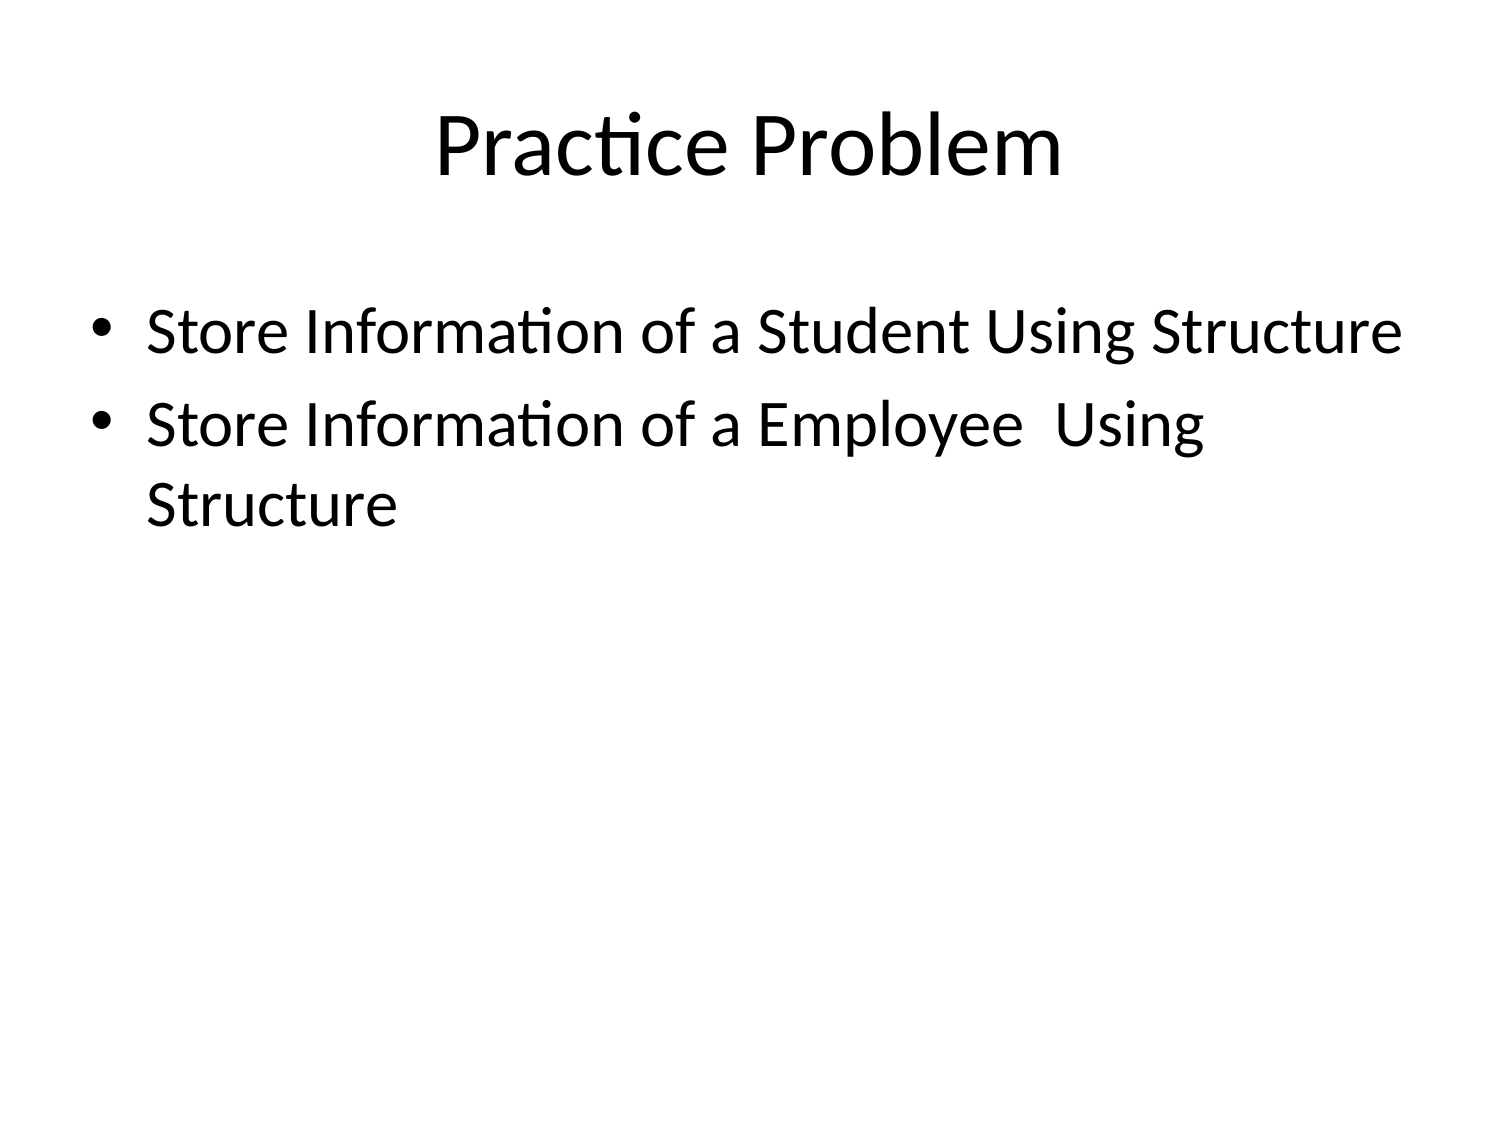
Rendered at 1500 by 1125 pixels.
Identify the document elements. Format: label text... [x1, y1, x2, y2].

list Store Information of a Student Using Structure Store Information of a Employee Using Structure [75, 278, 1471, 1005]
title Practice Problem [75, 45, 1425, 233]
